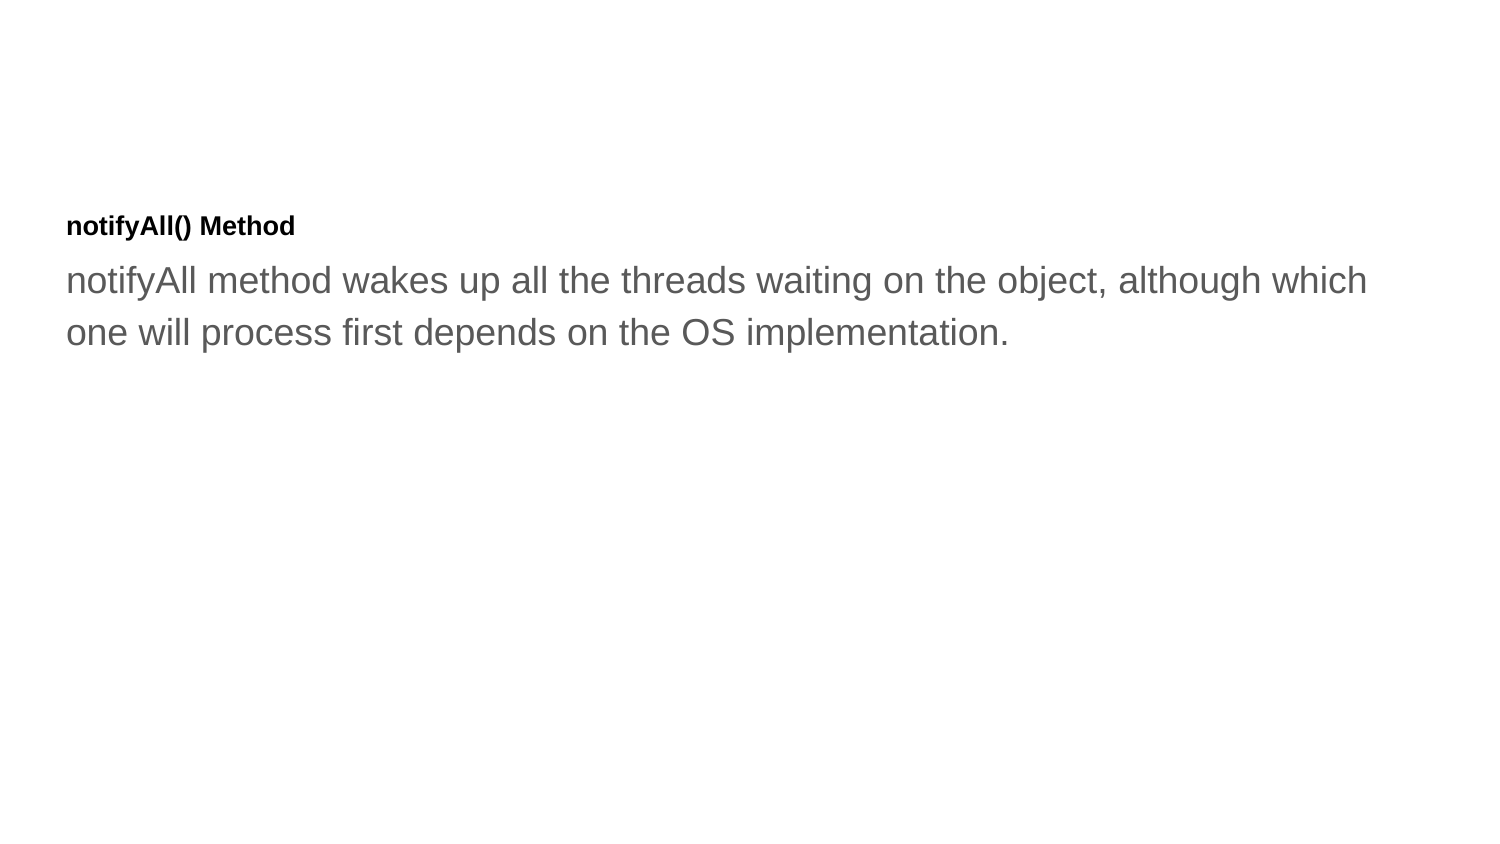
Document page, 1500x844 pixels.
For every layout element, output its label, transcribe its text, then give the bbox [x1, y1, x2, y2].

list notifyAll() Method notifyAll method wakes up all the threads waiting on the object, although which one will process first depends on the OS implementation. [51, 189, 1449, 750]
